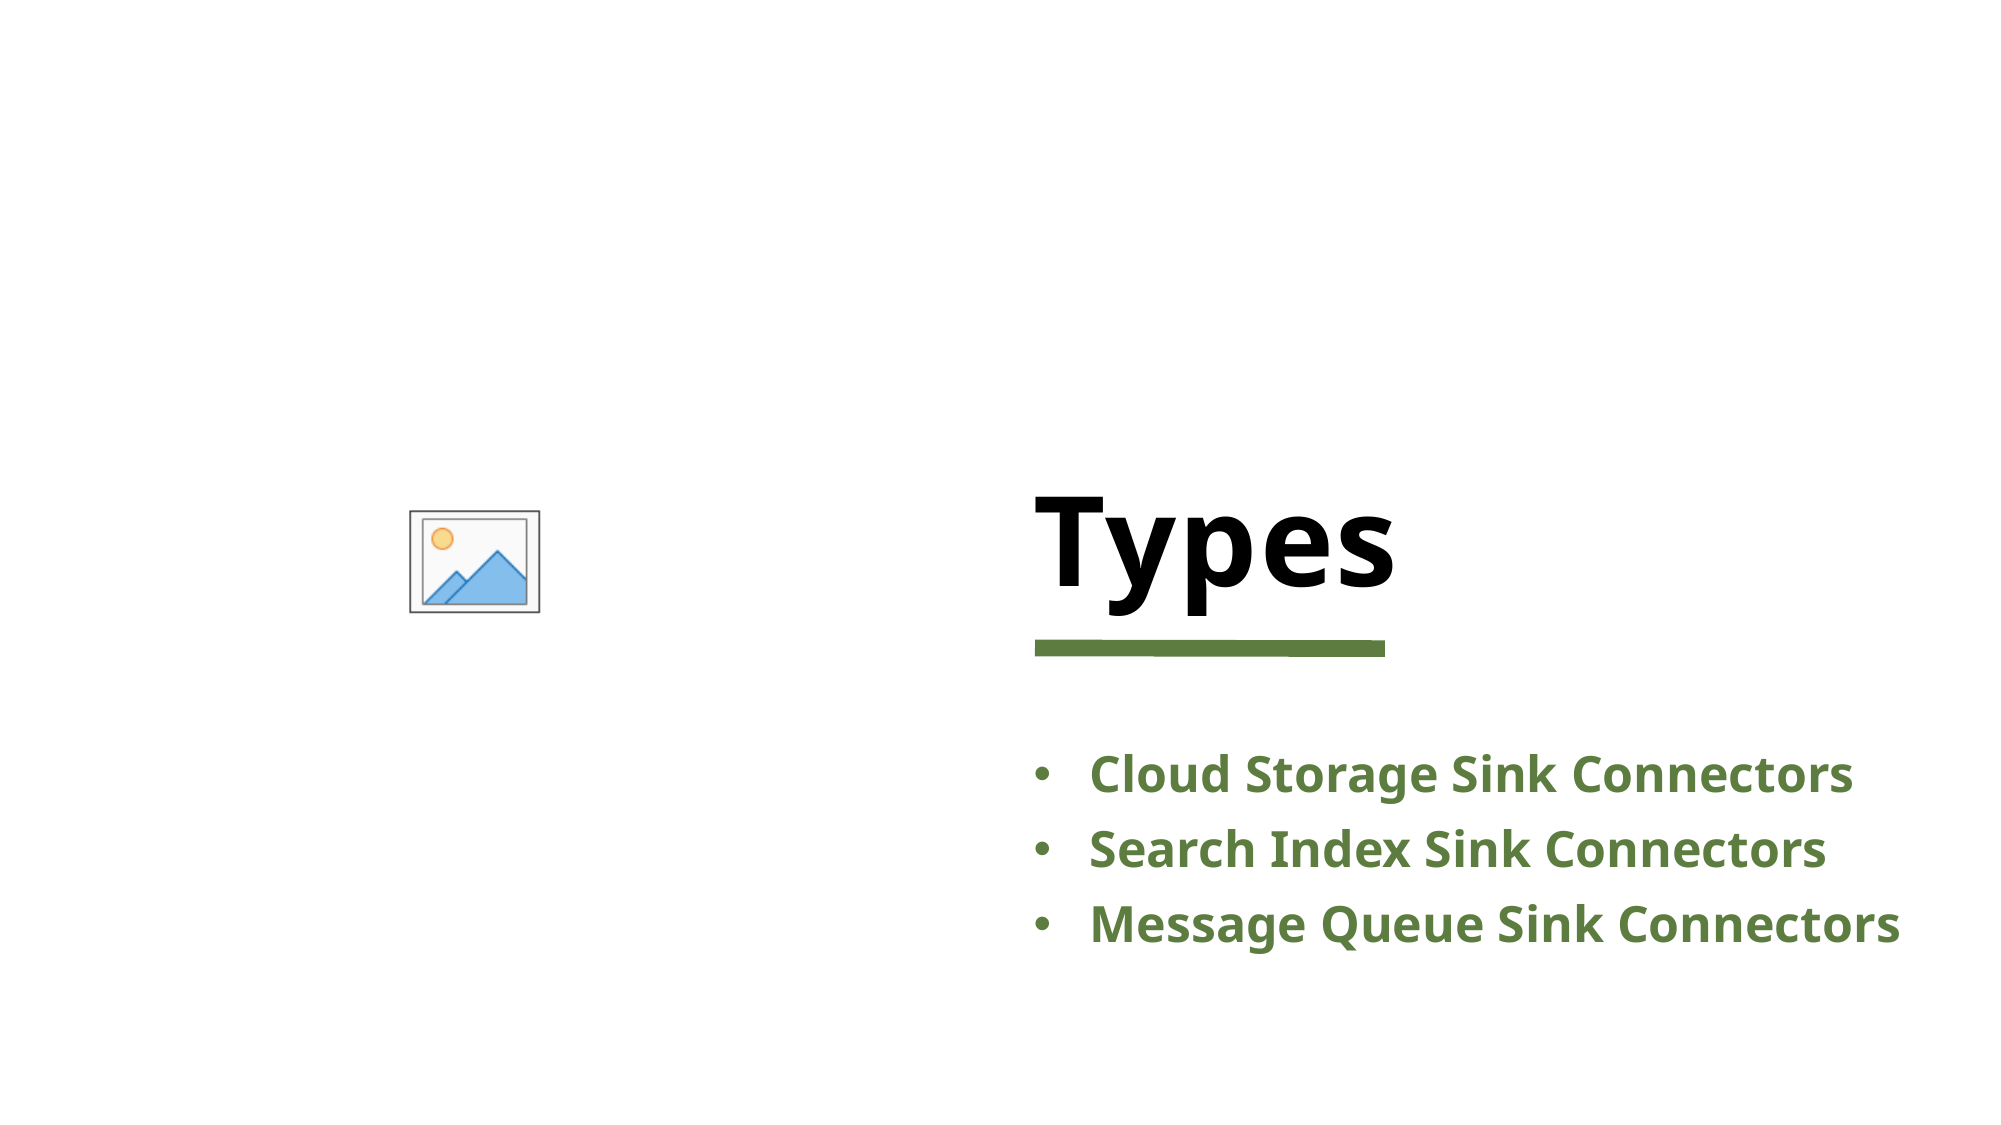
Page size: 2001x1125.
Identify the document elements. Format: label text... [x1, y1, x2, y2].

picture [0, 0, 950, 1125]
title Types [1033, 70, 1934, 611]
list Cloud Storage Sink Connectors Search Index Sink Connectors Message Queue Sink Connectors [1033, 749, 1934, 1020]
